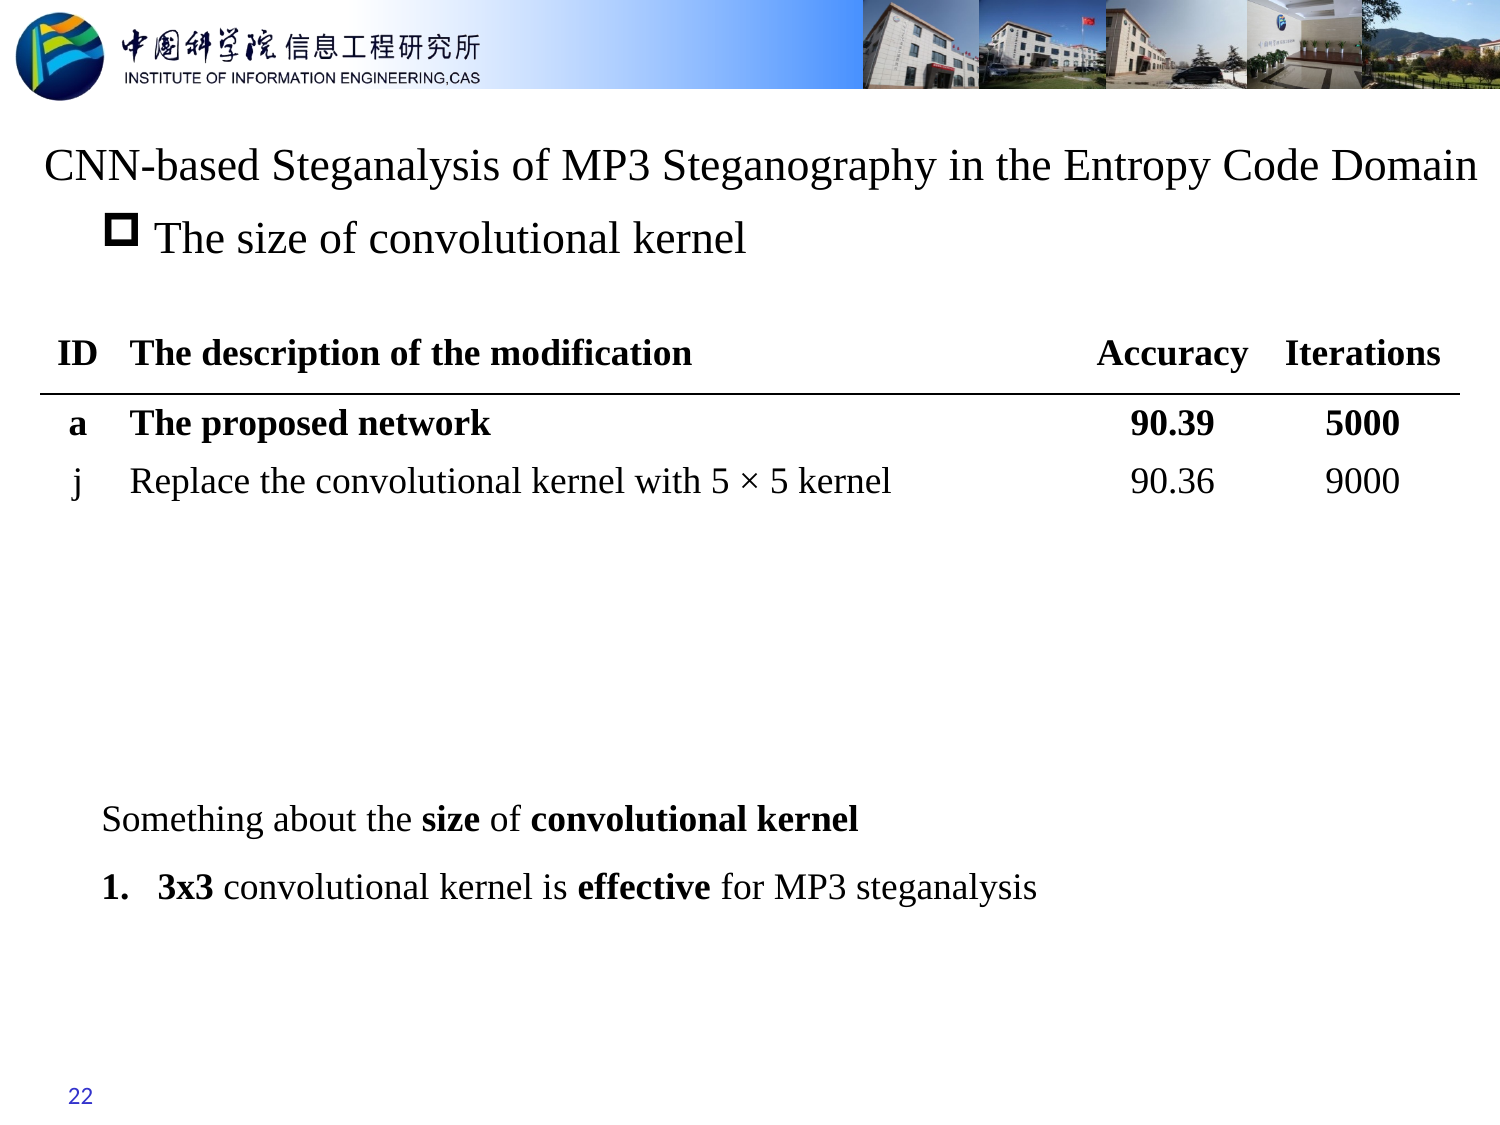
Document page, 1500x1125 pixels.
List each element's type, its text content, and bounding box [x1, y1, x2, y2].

table_cell 90.36 [1079, 453, 1266, 509]
table_cell 9000 [1268, 453, 1458, 509]
text_box Something about the size of convolutional kernel 3x3 convolutional kernel is effective for MP3 steganalysis [86, 786, 1199, 915]
table_cell a [42, 395, 114, 451]
table_header Iterations [1268, 312, 1458, 393]
text_box The size of convolutional kernel [86, 231, 1353, 271]
table_cell Replace the convolutional kernel with 5 × 5 kernel [115, 453, 1077, 509]
table_cell The proposed network [115, 395, 1077, 451]
table_cell 5000 [1268, 395, 1458, 451]
picture [863, 0, 1500, 89]
table_cell 90.39 [1079, 395, 1266, 451]
table_header ID [42, 312, 114, 393]
table_header Accuracy [1079, 312, 1266, 393]
picture [1, 0, 491, 111]
table_header The description of the modification [115, 312, 1077, 393]
title CNN-based Steganalysis of MP3 Steganography in the Entropy Code Domain [29, 127, 1500, 231]
table_cell j [42, 453, 114, 509]
